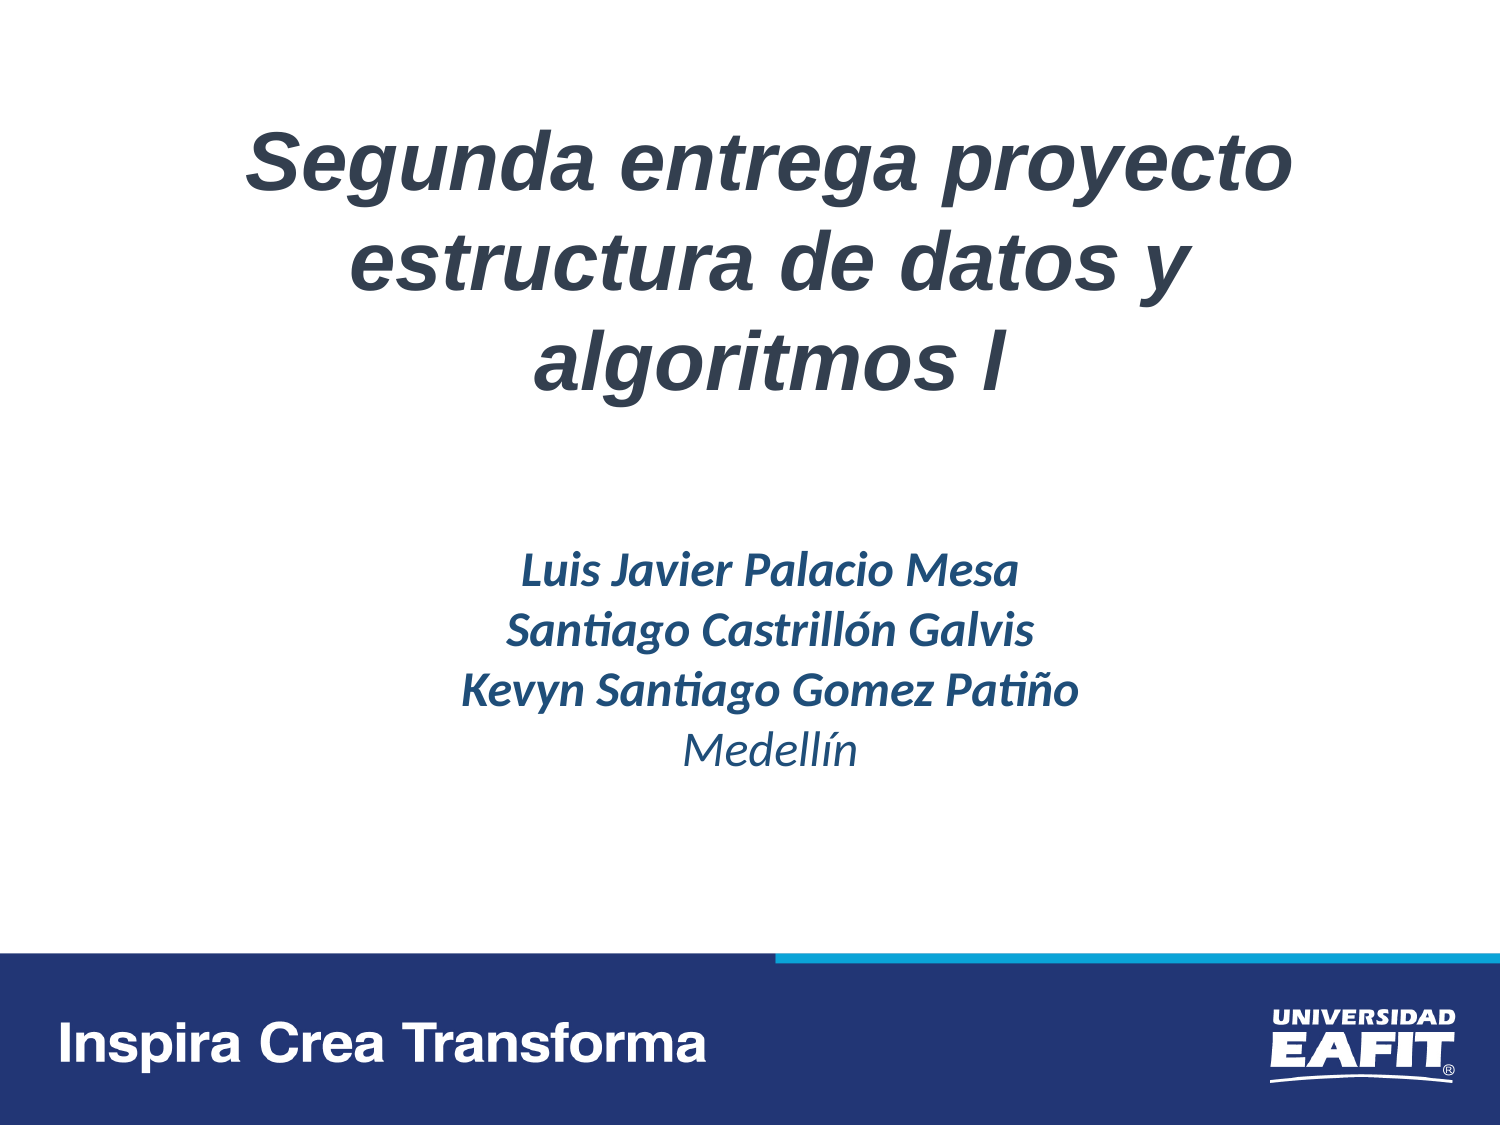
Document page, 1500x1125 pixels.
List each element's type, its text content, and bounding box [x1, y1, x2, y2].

text_box Luis Javier Palacio Mesa Santiago Castrillón Galvis Kevyn Santiago Gomez Patiño Medellín [76, 484, 1464, 792]
picture [0, 0, 1500, 1125]
text_box Segunda entrega proyecto estructura de datos y algoritmos l [132, 218, 1408, 460]
